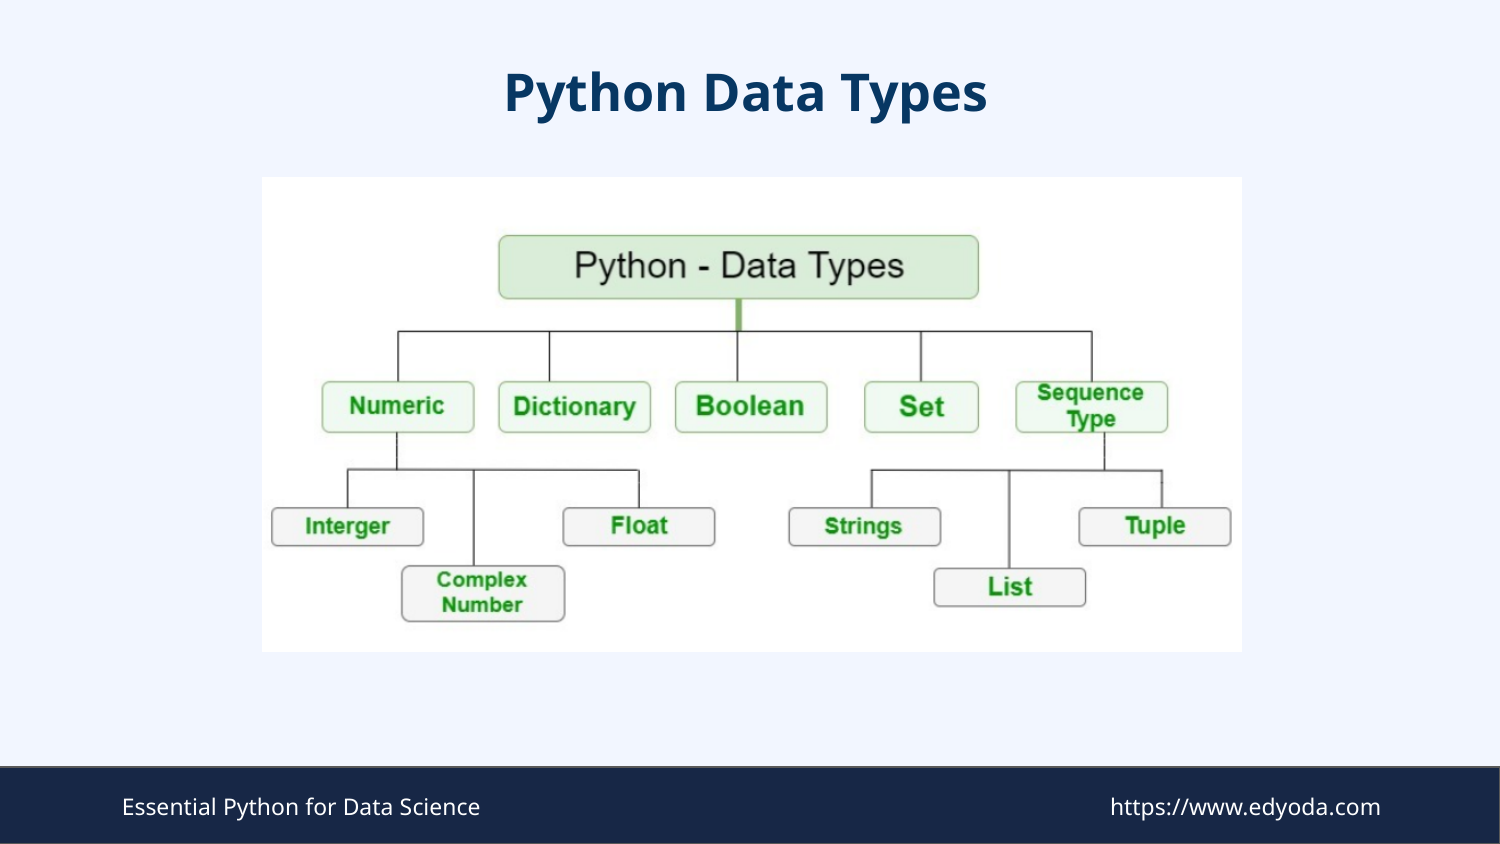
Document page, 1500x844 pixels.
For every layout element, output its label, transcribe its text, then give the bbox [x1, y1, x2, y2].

text_box [0, 767, 1500, 844]
title Python Data Types [29, 35, 1462, 148]
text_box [106, 776, 1398, 834]
text_box [32, 129, 1465, 757]
picture [262, 177, 1242, 652]
